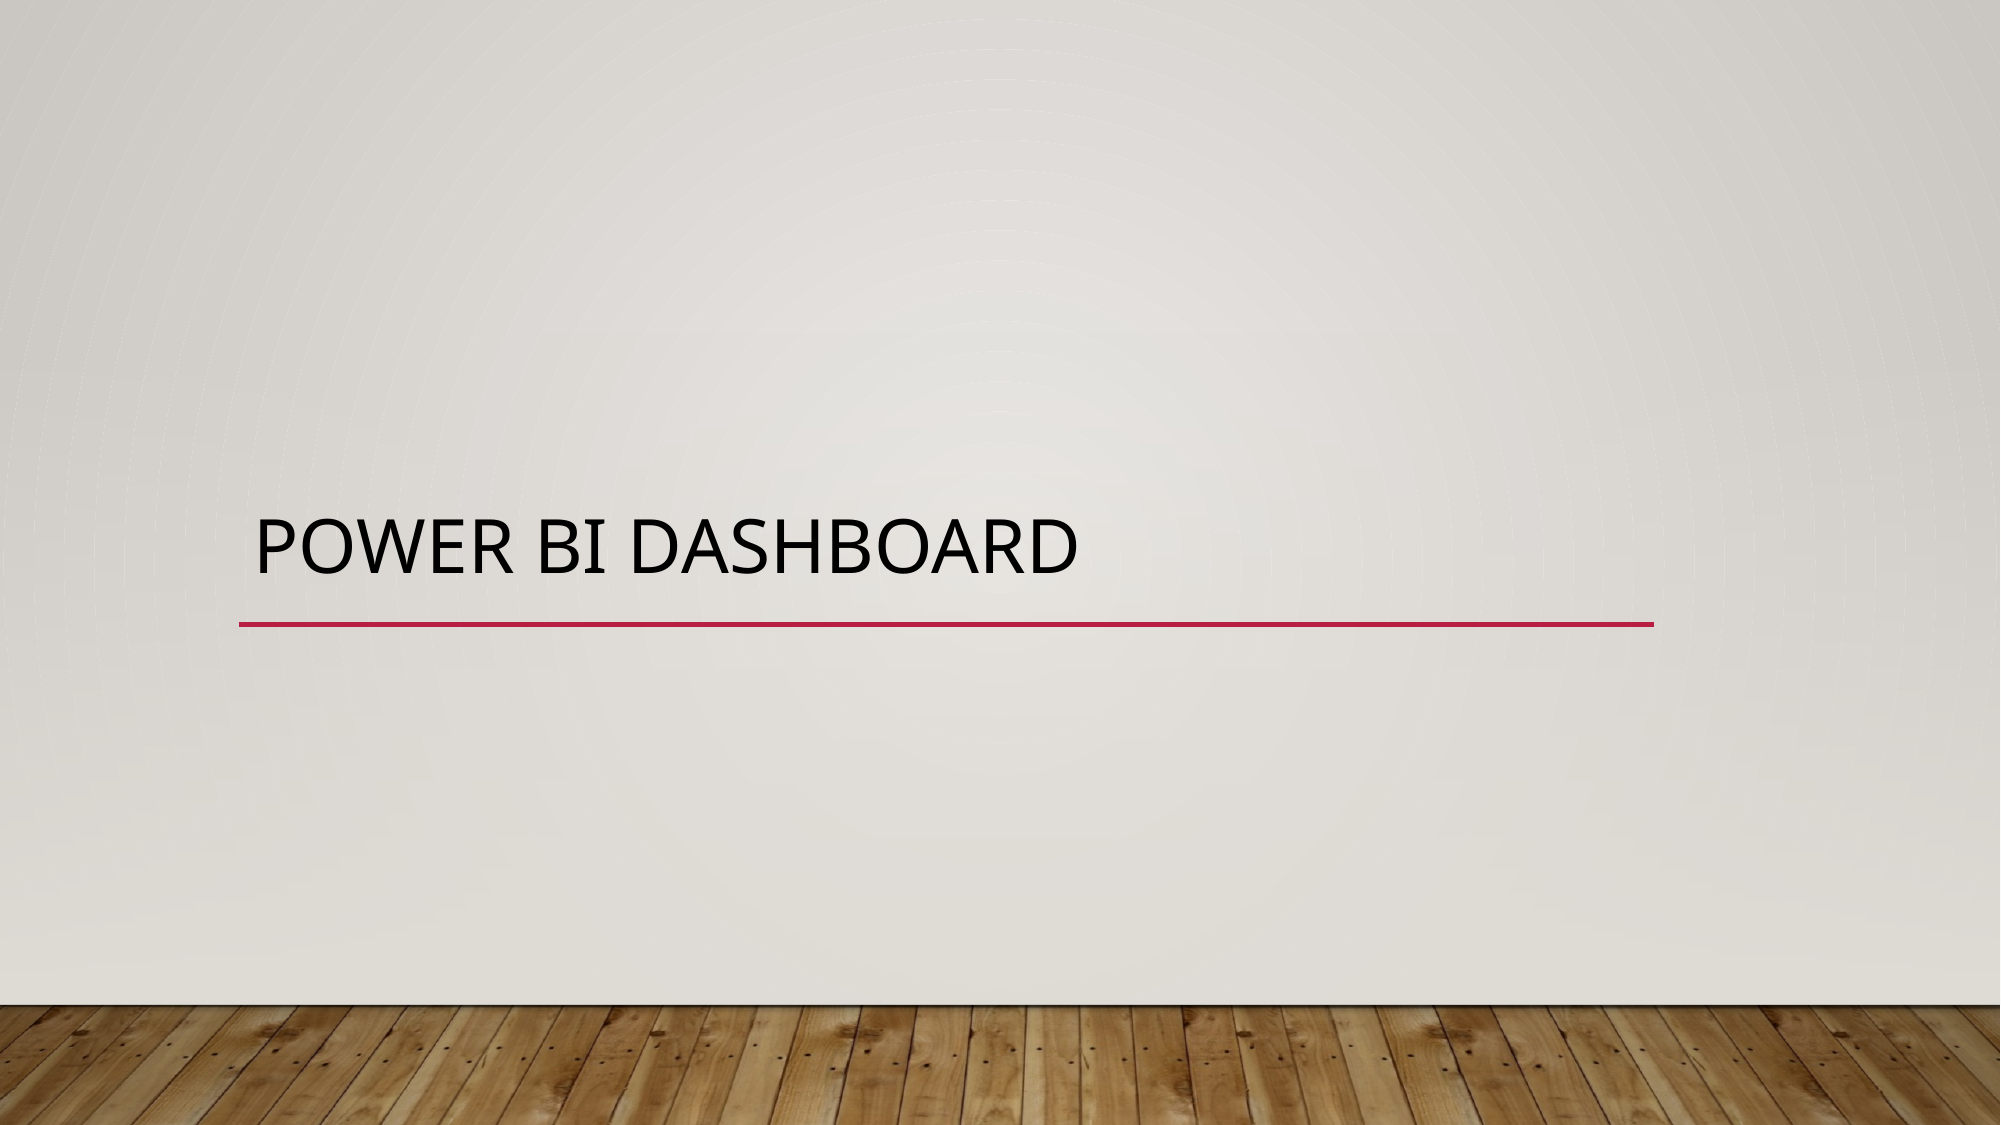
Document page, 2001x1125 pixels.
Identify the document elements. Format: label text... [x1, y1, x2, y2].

picture [0, 1005, 2000, 1125]
title Power bi dashboard [238, 472, 1657, 598]
